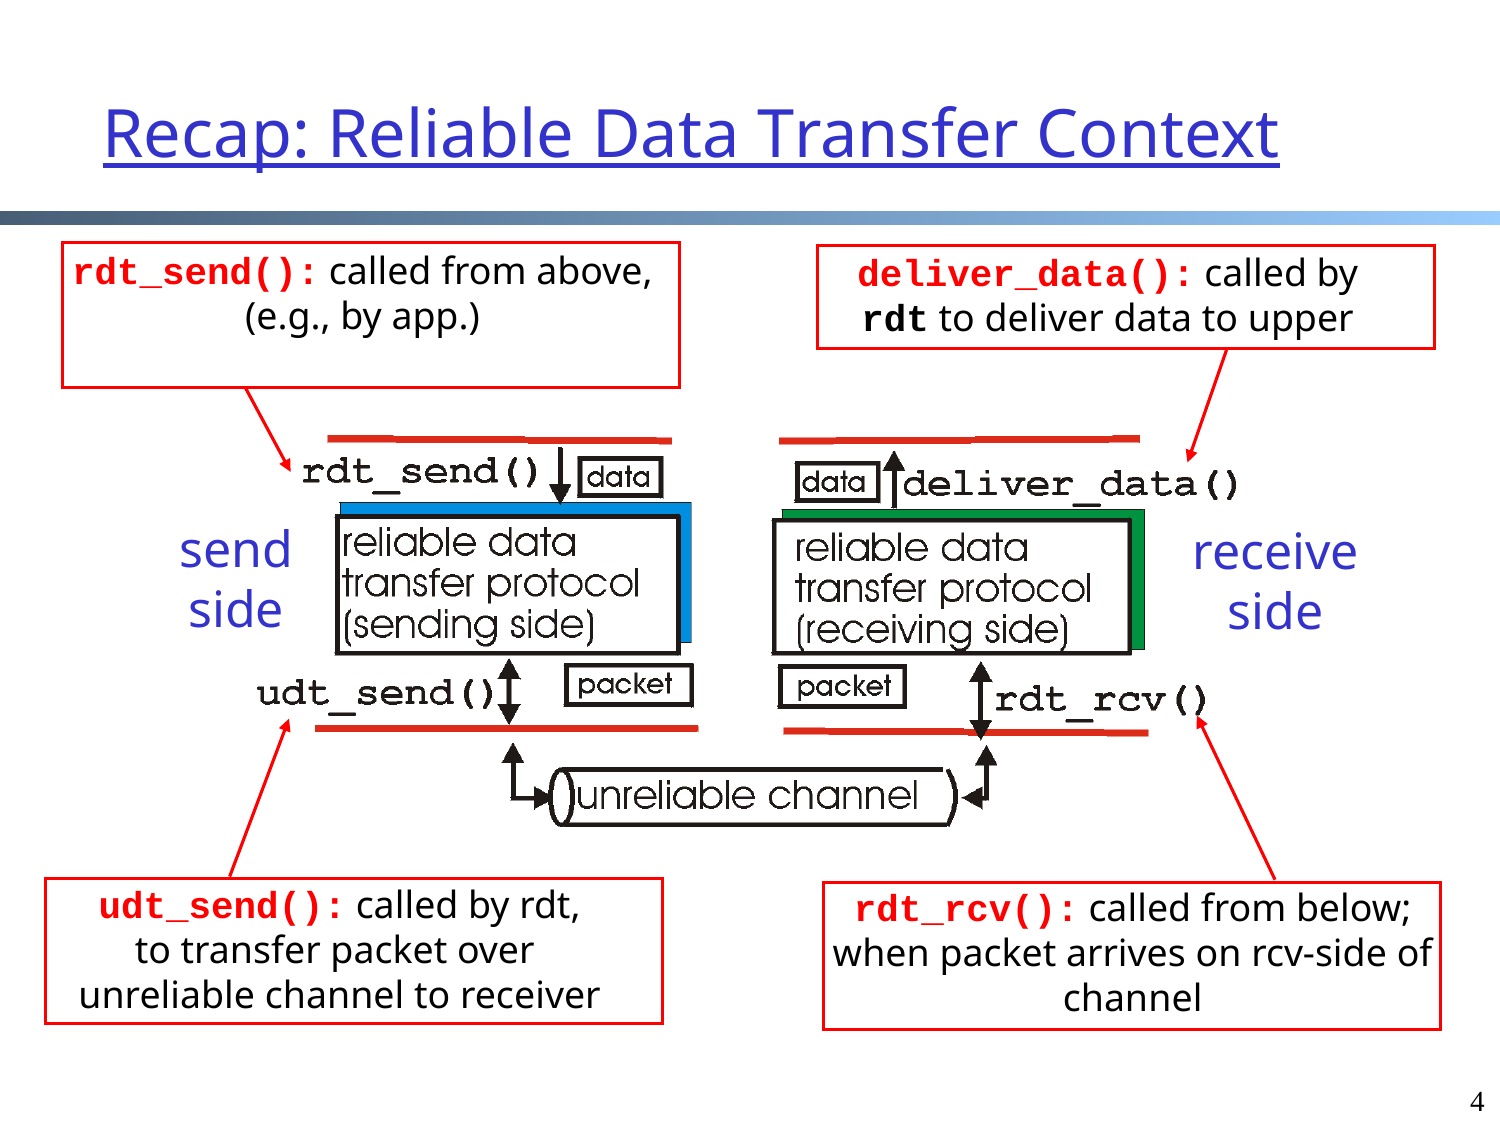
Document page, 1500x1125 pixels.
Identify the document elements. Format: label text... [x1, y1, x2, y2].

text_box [807, 715, 1459, 1030]
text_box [36, 239, 688, 473]
text_box send side [164, 510, 250, 646]
title Recap: Reliable Data Transfer Context [87, 37, 1363, 225]
text_box receive side [1240, 512, 1375, 647]
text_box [816, 240, 1435, 463]
slide_number 4 [1150, 1049, 1500, 1125]
picture [255, 434, 1236, 827]
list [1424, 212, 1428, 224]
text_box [45, 718, 663, 1025]
